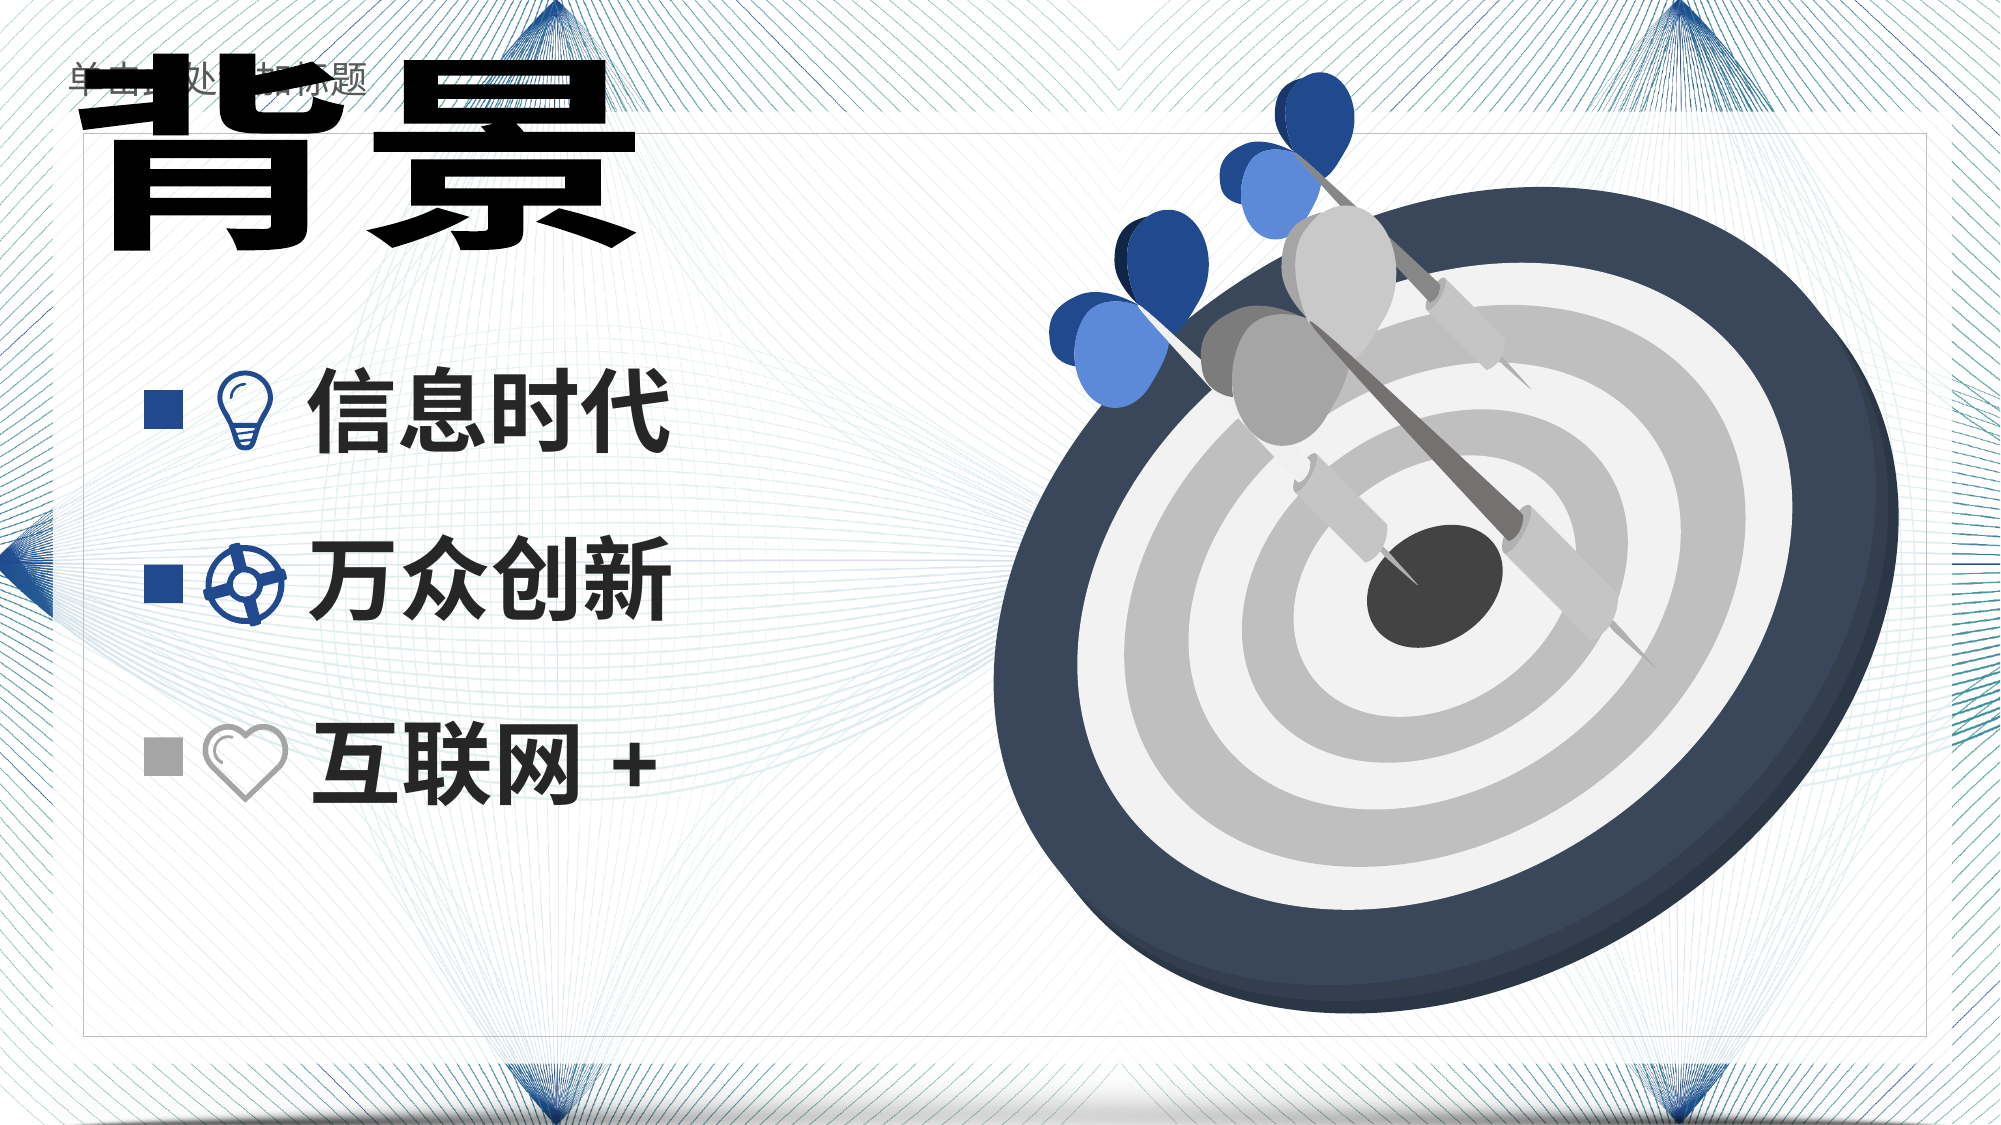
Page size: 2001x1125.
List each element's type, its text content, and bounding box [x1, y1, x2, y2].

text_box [1217, 69, 1531, 201]
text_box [217, 370, 273, 451]
text_box 信息时代 [291, 346, 850, 471]
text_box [947, 186, 1945, 1014]
picture [0, 0, 2001, 1125]
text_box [1046, 206, 1197, 586]
text_box 互联网+ [295, 698, 822, 823]
text_box [144, 564, 183, 604]
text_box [1197, 201, 1656, 669]
text_box [144, 737, 183, 776]
text_box [203, 542, 287, 627]
text_box [144, 390, 183, 429]
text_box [202, 723, 289, 803]
text_box 万众创新 [293, 514, 852, 639]
